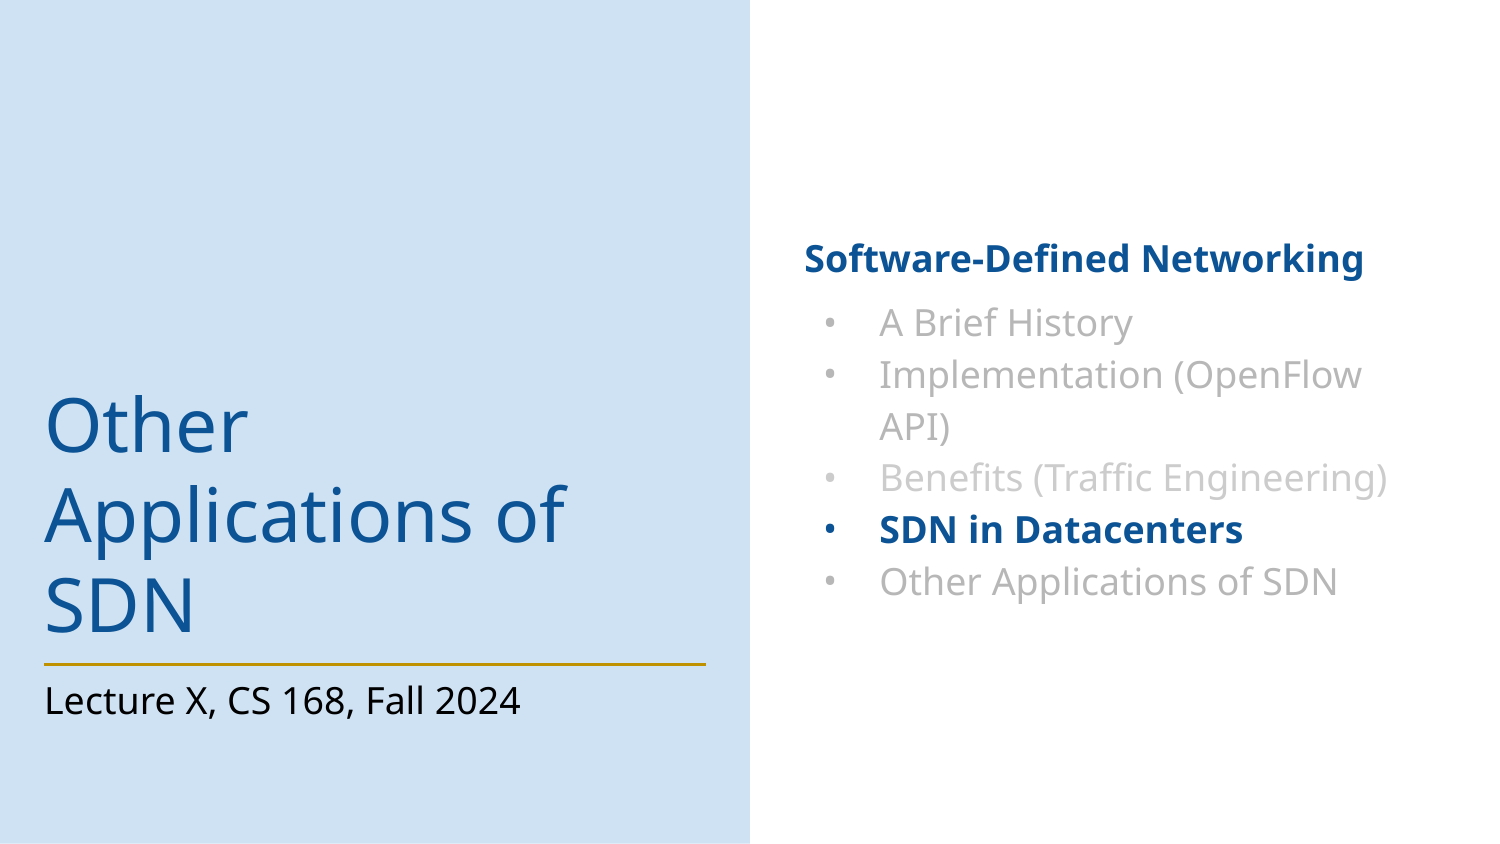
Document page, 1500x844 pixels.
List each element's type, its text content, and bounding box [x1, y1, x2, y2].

list Software-Defined Networking A Brief History Implementation (OpenFlow API) Benefits (Traffic Engineering) SDN in Datacenters Other Applications of SDN [789, 65, 1452, 765]
title Other Applications of SDN [29, 328, 692, 663]
subtitle Lecture X, CS 168, Fall 2024 [29, 667, 712, 732]
